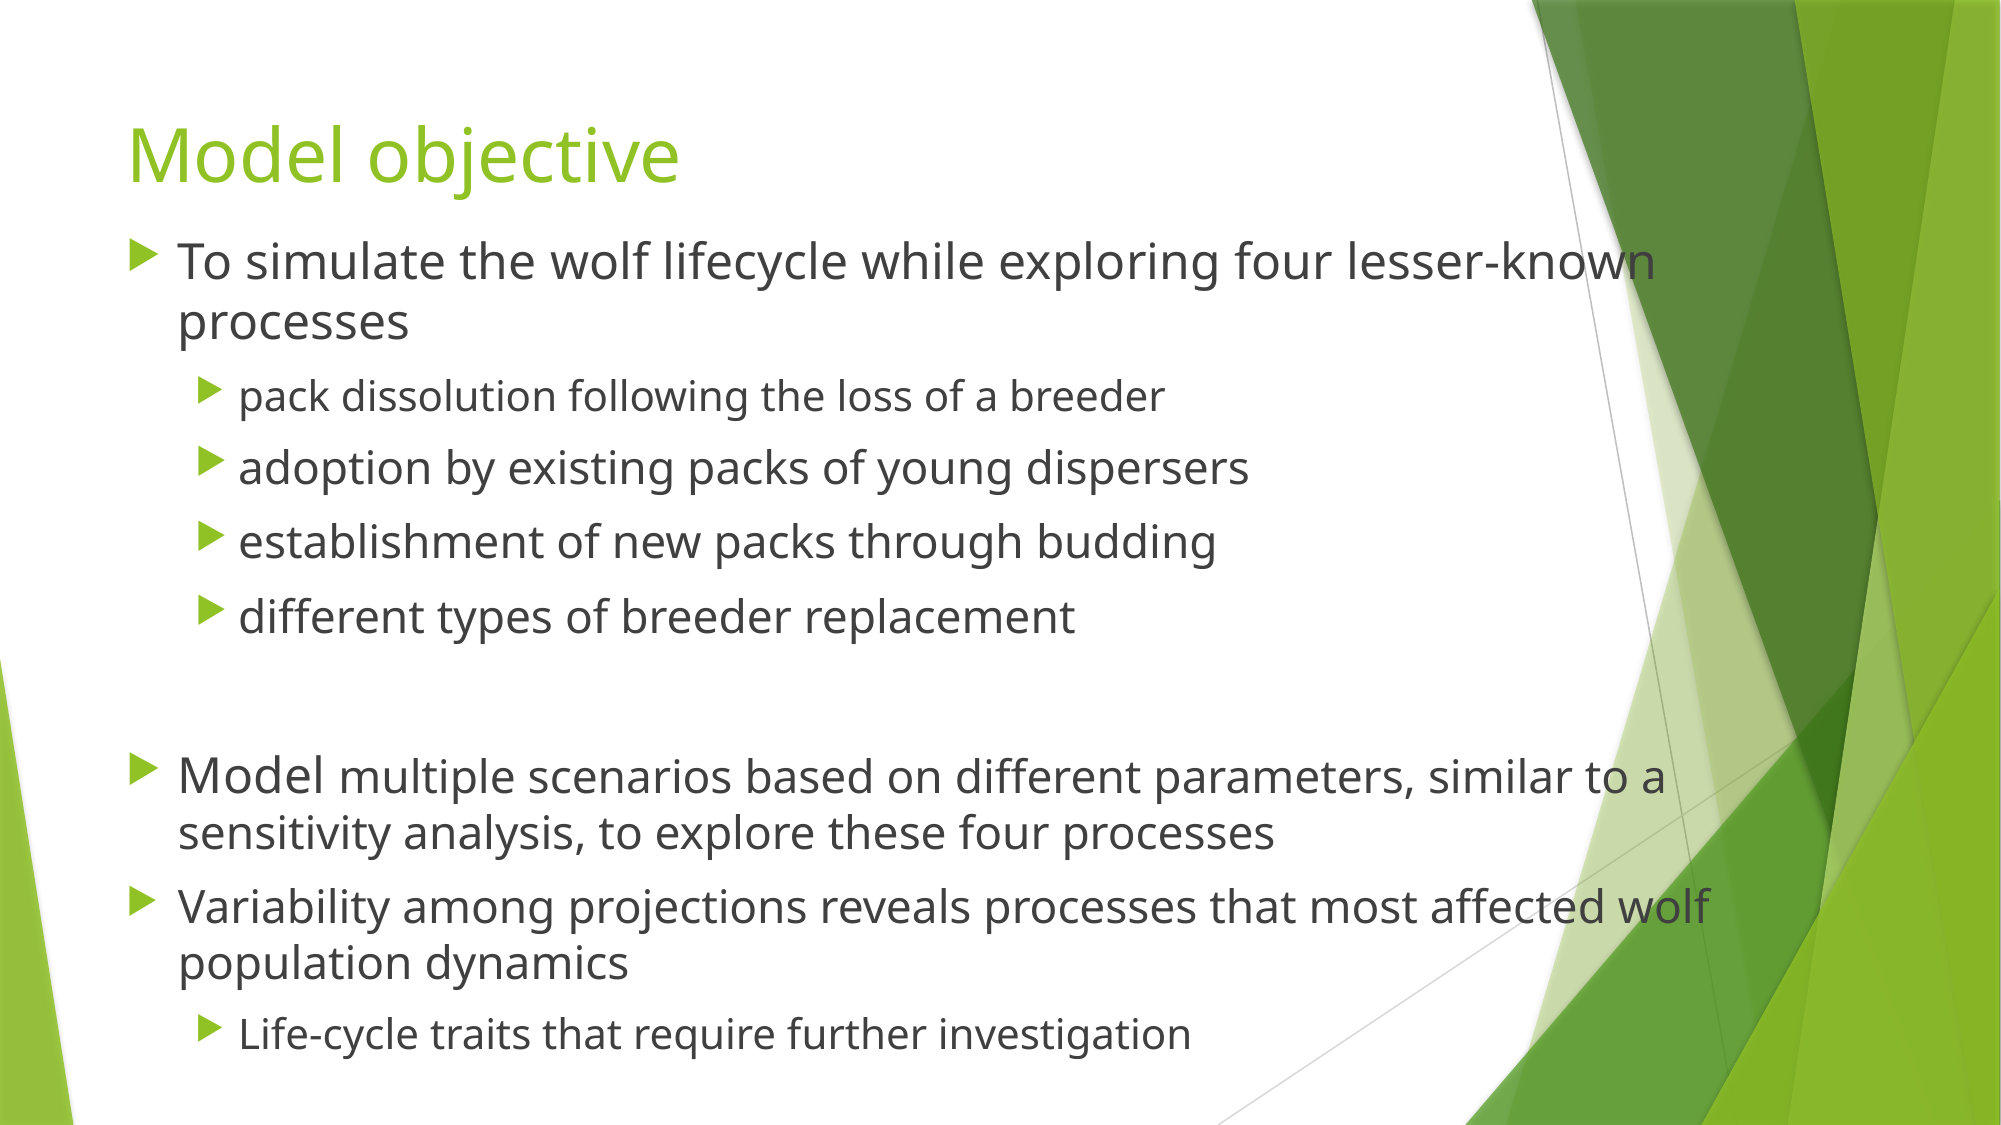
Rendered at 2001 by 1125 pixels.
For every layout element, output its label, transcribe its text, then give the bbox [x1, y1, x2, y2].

title Model objective [111, 99, 1522, 222]
list To simulate the wolf lifecycle while exploring four lesser-known processes pack dissolution following the loss of a breeder adoption by existing packs of young dispersers establishment of new packs through budding different types of breeder replacement Model multiple scenarios based on different parameters, similar to a sensitivity analysis, to explore these four processes Variability among projections reveals processes that most affected wolf population dynamics Life-cycle traits that require further investigation [111, 222, 1900, 1067]
